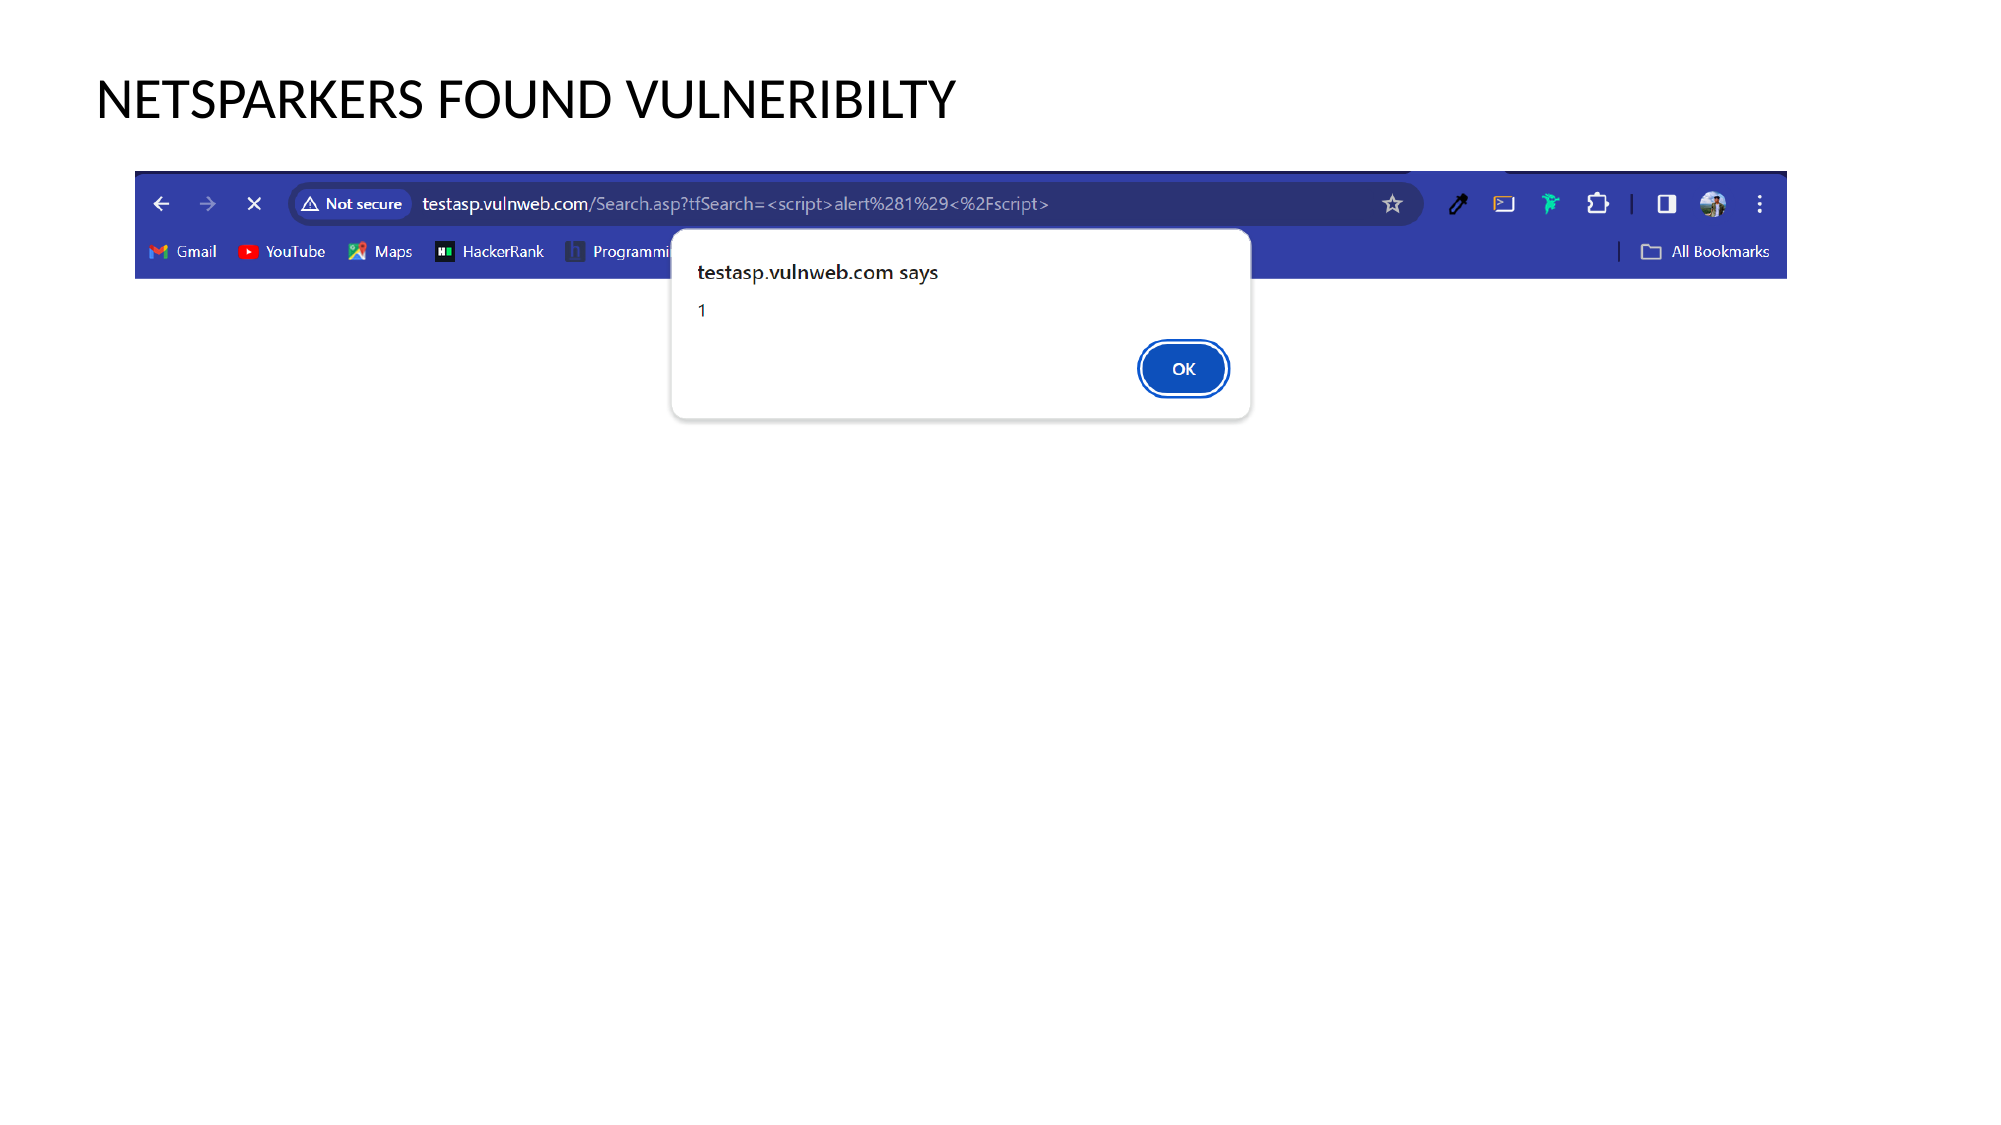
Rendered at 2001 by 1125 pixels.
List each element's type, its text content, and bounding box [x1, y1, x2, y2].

text_box NETSPARKERS FOUND VULNERIBILTY [81, 52, 1460, 138]
picture [134, 171, 1787, 1083]
